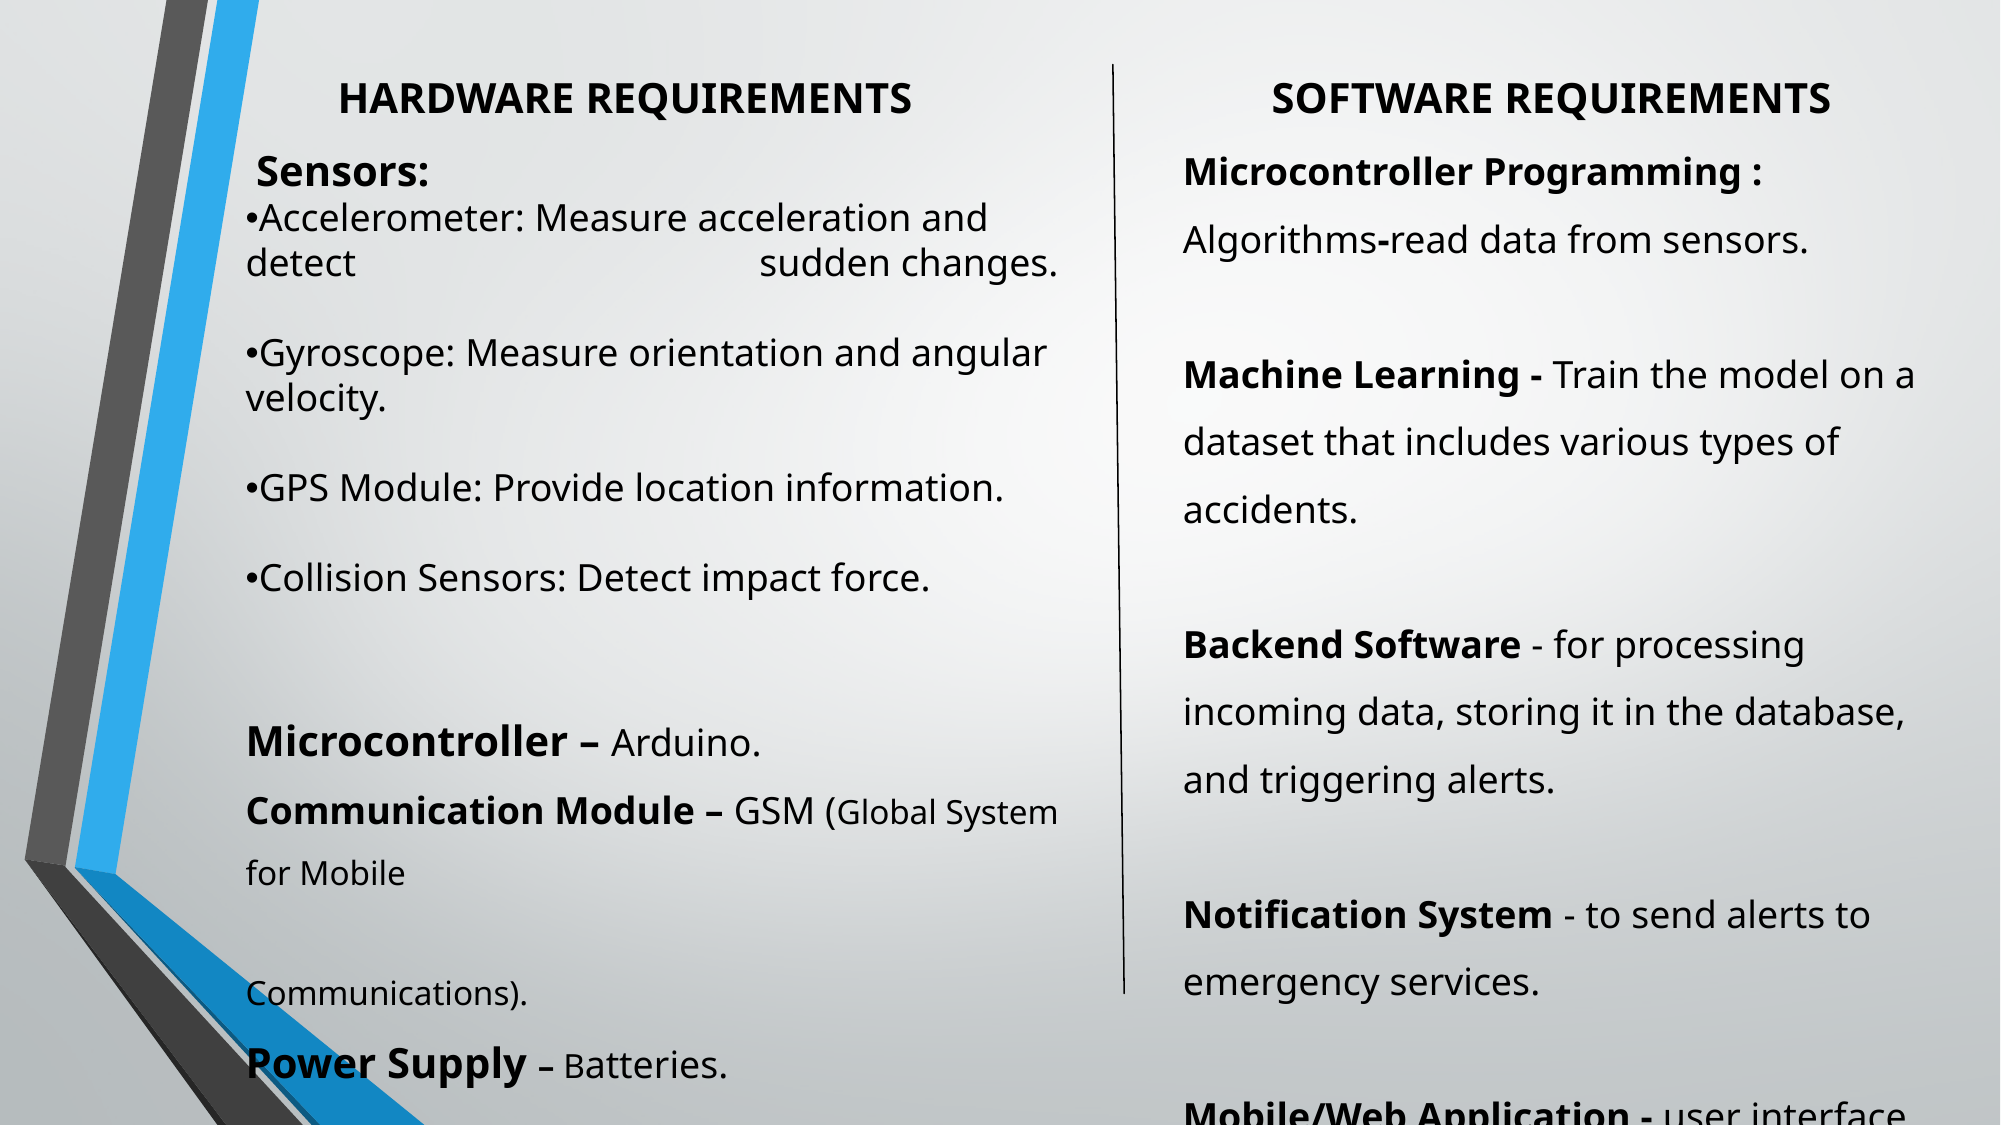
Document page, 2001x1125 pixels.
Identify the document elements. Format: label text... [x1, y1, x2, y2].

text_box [1112, 64, 1125, 994]
text_box HARDWARE REQUIREMENTS [264, 64, 986, 130]
text_box Sensors: Accelerometer: Measure acceleration and detect sudden changes. Gyroscope: Measure orientation and angular velocity. GPS Module: Provide location information. Collision Sensors: Detect impact force. Microcontroller – Arduino. Communication Module – GSM (Global System for Mobile Communications). Power Supply – Batteries. [230, 137, 1113, 1094]
text_box Microcontroller Programming : Algorithms-read data from sensors. Machine Learning - Train the model on a dataset that includes various types of accidents. Backend Software - for processing incoming data, storing it in the database, and triggering alerts. Notification System - to send alerts to emergency services. Mobile/Web Application - user interface for end-users to monitor and receive alerts. [1168, 43, 1974, 1125]
